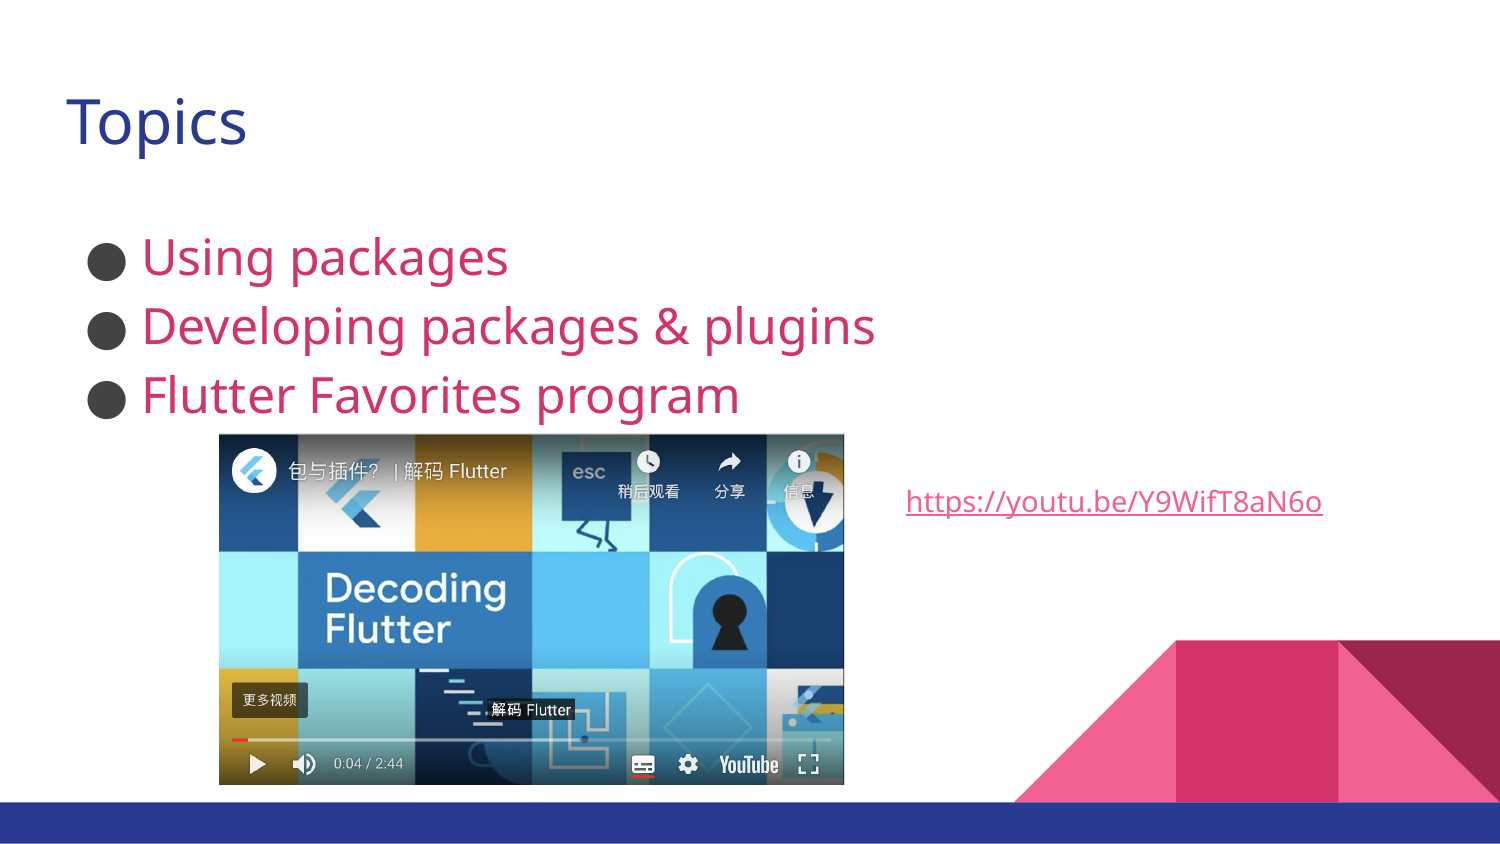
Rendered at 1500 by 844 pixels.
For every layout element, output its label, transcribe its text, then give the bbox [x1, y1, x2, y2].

picture [219, 432, 845, 785]
list Using packages Developing packages & plugins Flutter Favorites program [51, 201, 1449, 750]
text_box https://youtu.be/Y9WifT8aN6o [890, 475, 1338, 531]
title Topics [51, 67, 1449, 167]
